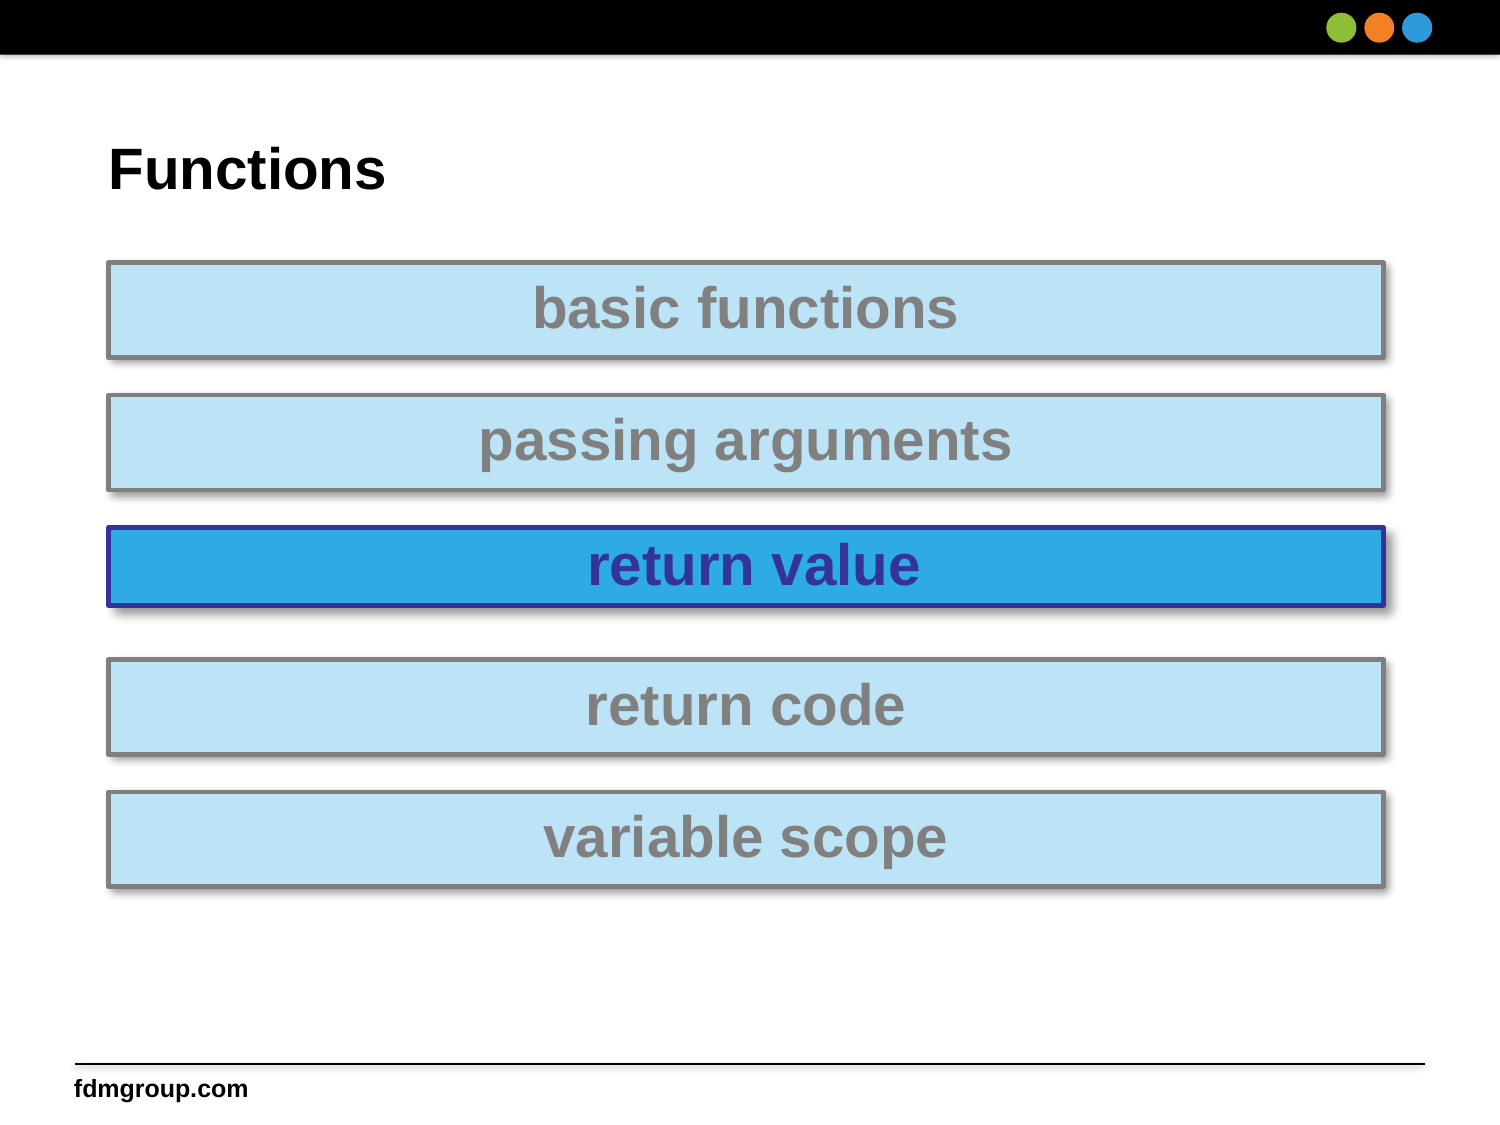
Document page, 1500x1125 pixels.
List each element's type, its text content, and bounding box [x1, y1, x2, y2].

list passing arguments [106, 393, 1386, 492]
list return code [106, 657, 1386, 757]
title Functions [108, 131, 1384, 210]
list basic functions [106, 260, 1386, 360]
list variable scope [106, 790, 1386, 889]
list return value [106, 525, 1386, 608]
